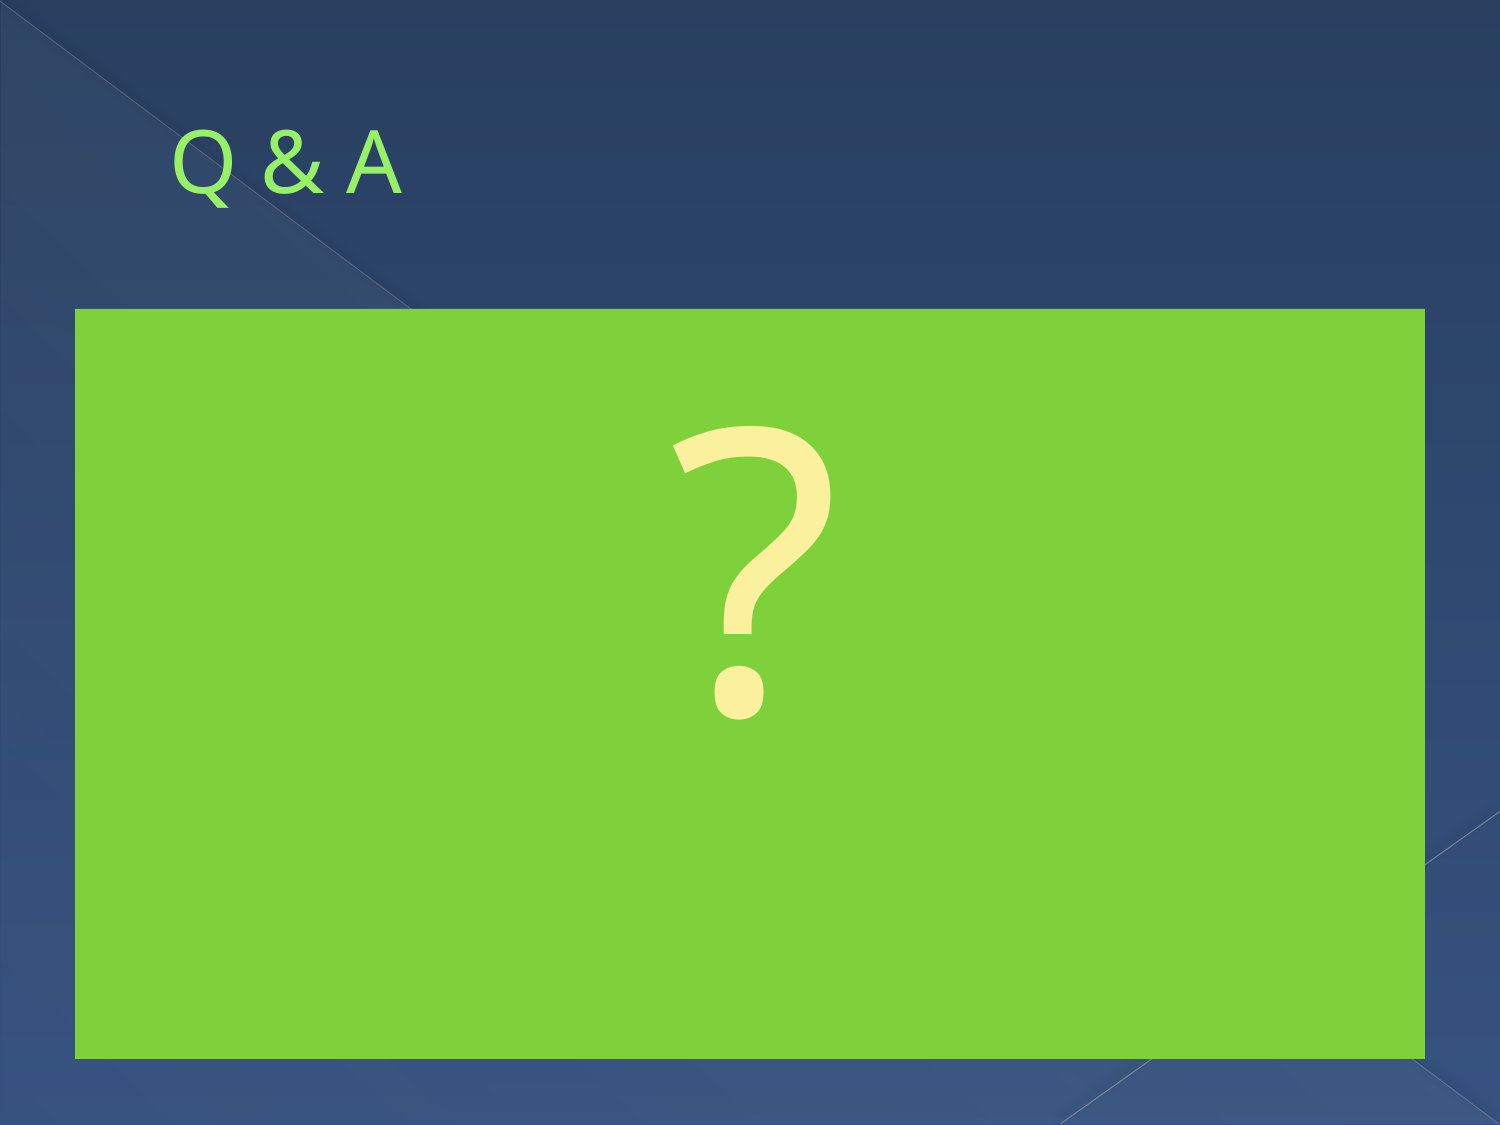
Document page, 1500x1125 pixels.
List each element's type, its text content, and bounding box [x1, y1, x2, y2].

title Q & A [75, 43, 1425, 274]
list ? [75, 308, 1425, 1059]
